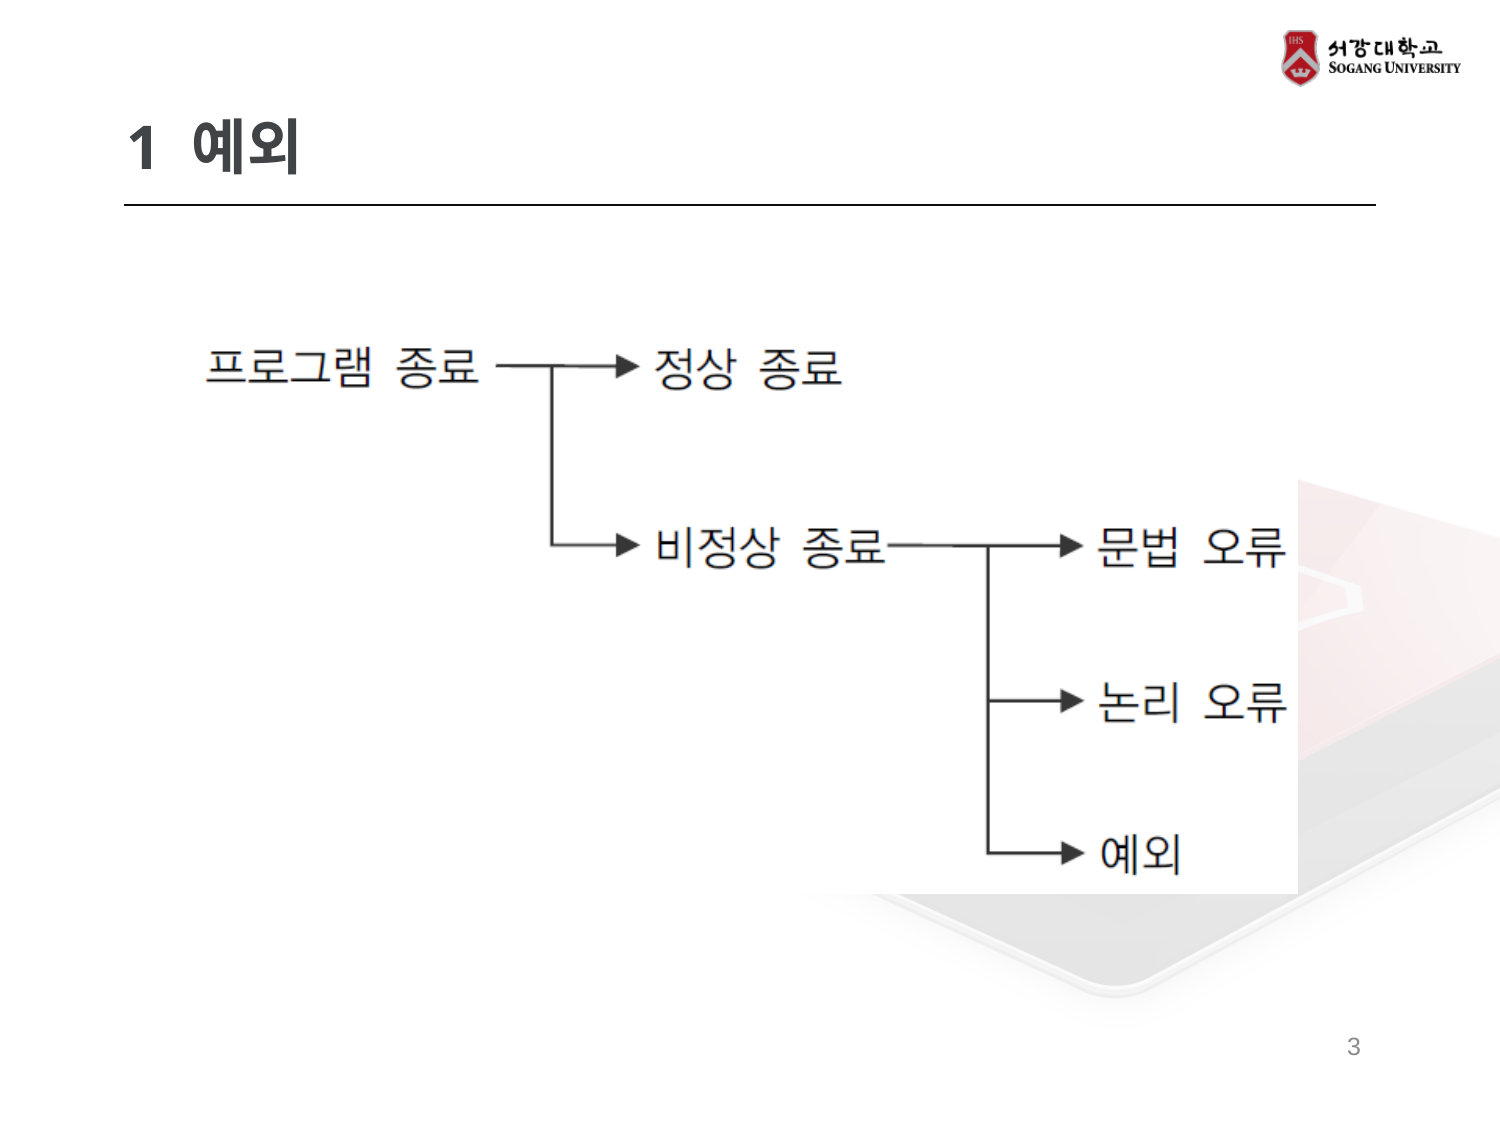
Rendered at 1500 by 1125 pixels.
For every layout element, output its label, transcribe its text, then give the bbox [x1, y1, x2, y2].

title 1 예외 [112, 101, 1376, 195]
picture [0, 75, 1500, 1125]
text_box [0, 0, 1500, 75]
slide_number 3 [1033, 1023, 1376, 1066]
